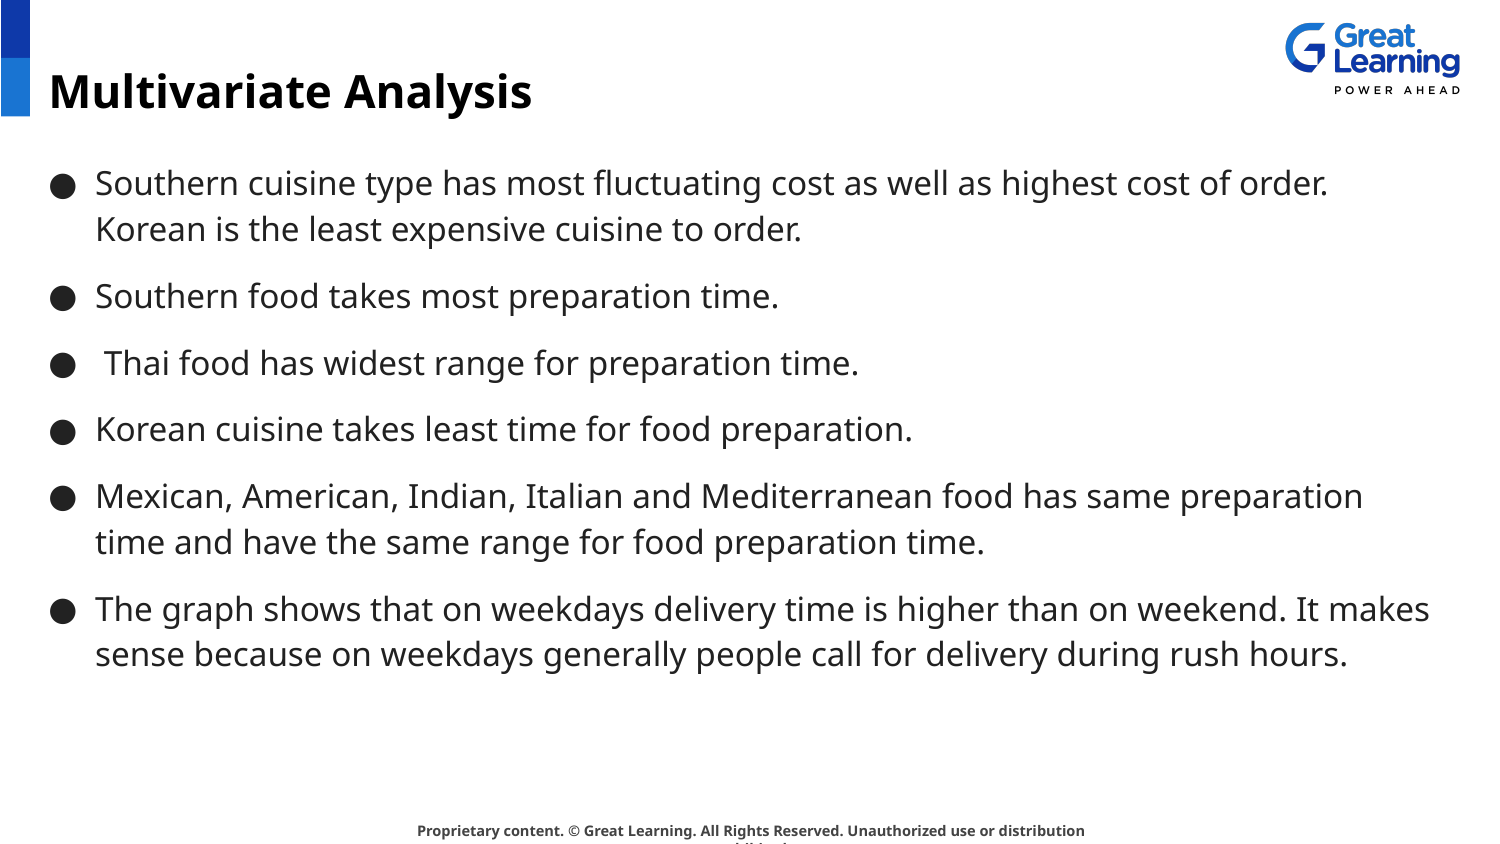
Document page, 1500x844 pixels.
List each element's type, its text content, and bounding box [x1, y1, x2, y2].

list Southern cuisine type has most fluctuating cost as well as highest cost of order. Korean is the least expensive cuisine to order. Southern food takes most preparation time. Thai food has widest range for preparation time. Korean cuisine takes least time for food preparation. Mexican, American, Indian, Italian and Mediterranean food has same preparation time and have the same range for food preparation time. The graph shows that on weekdays delivery time is higher than on weekend. It makes sense because on weekdays generally people call for delivery during rush hours. [33, 141, 1449, 750]
picture [1258, 11, 1487, 106]
title Multivariate Analysis [33, 47, 1431, 141]
